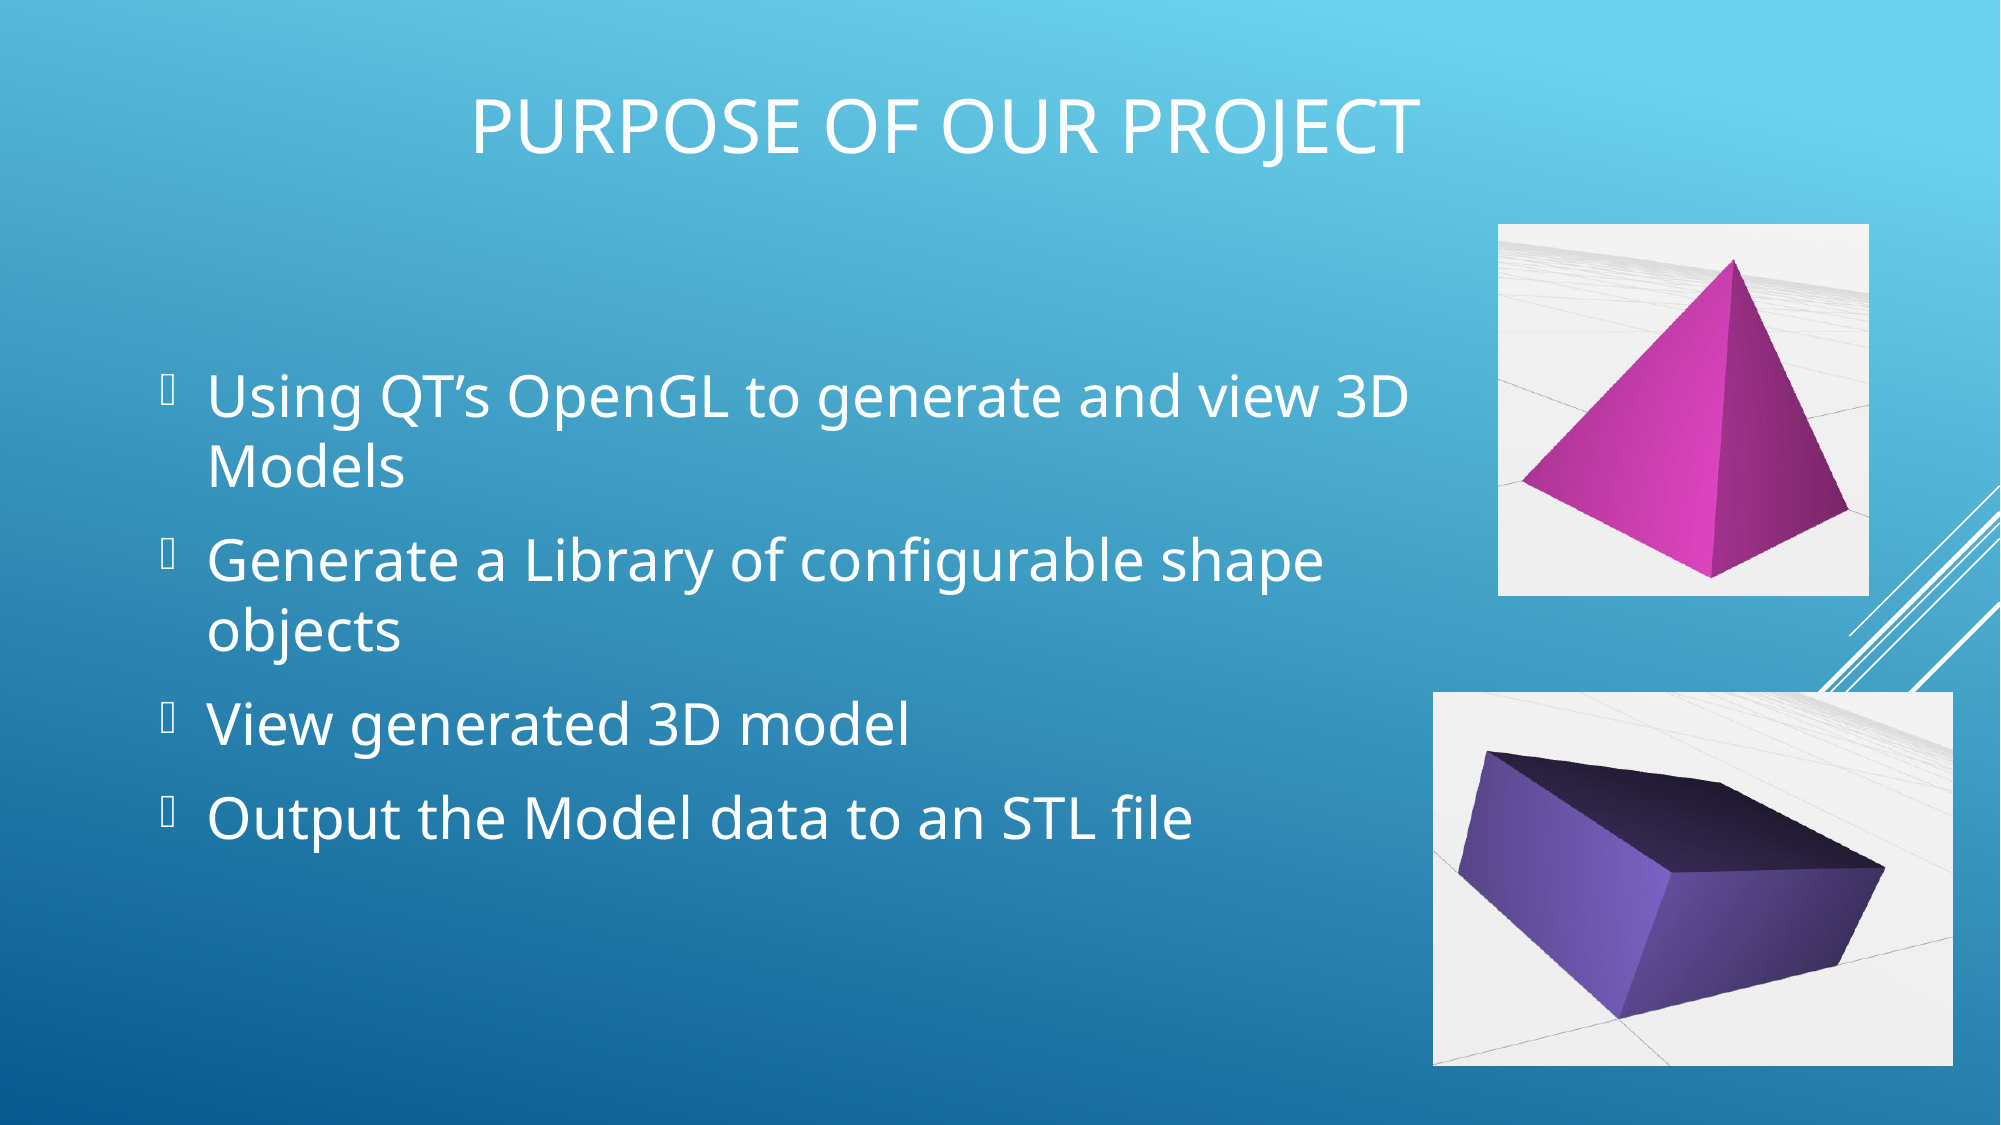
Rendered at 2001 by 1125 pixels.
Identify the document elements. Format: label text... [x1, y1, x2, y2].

list Using QT’s OpenGL to generate and view 3D Models Generate a Library of configurable shape objects View generated 3D model Output the Model data to an STL file [144, 344, 1434, 938]
picture [1433, 692, 1953, 1066]
title Purpose of our Project [245, 0, 1646, 248]
picture [1498, 224, 1869, 596]
